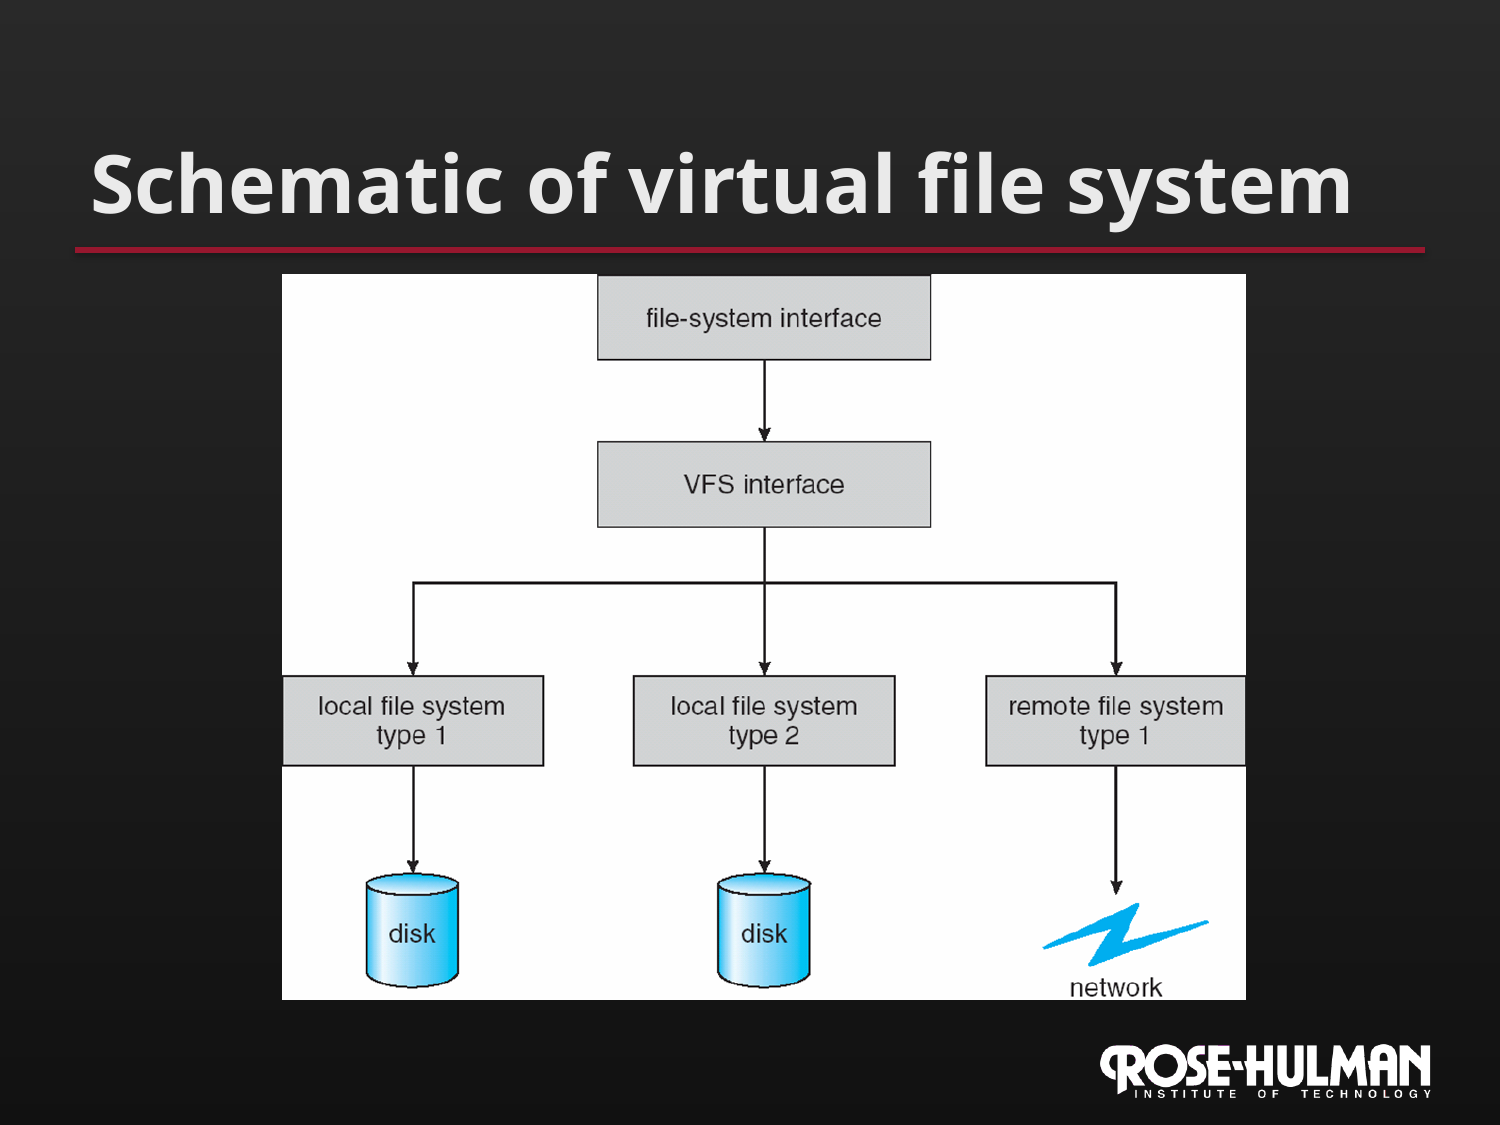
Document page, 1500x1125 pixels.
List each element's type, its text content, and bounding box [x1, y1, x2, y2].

picture [1100, 1044, 1431, 1098]
picture [281, 274, 1246, 1000]
title Schematic of virtual file system [75, 50, 1425, 238]
